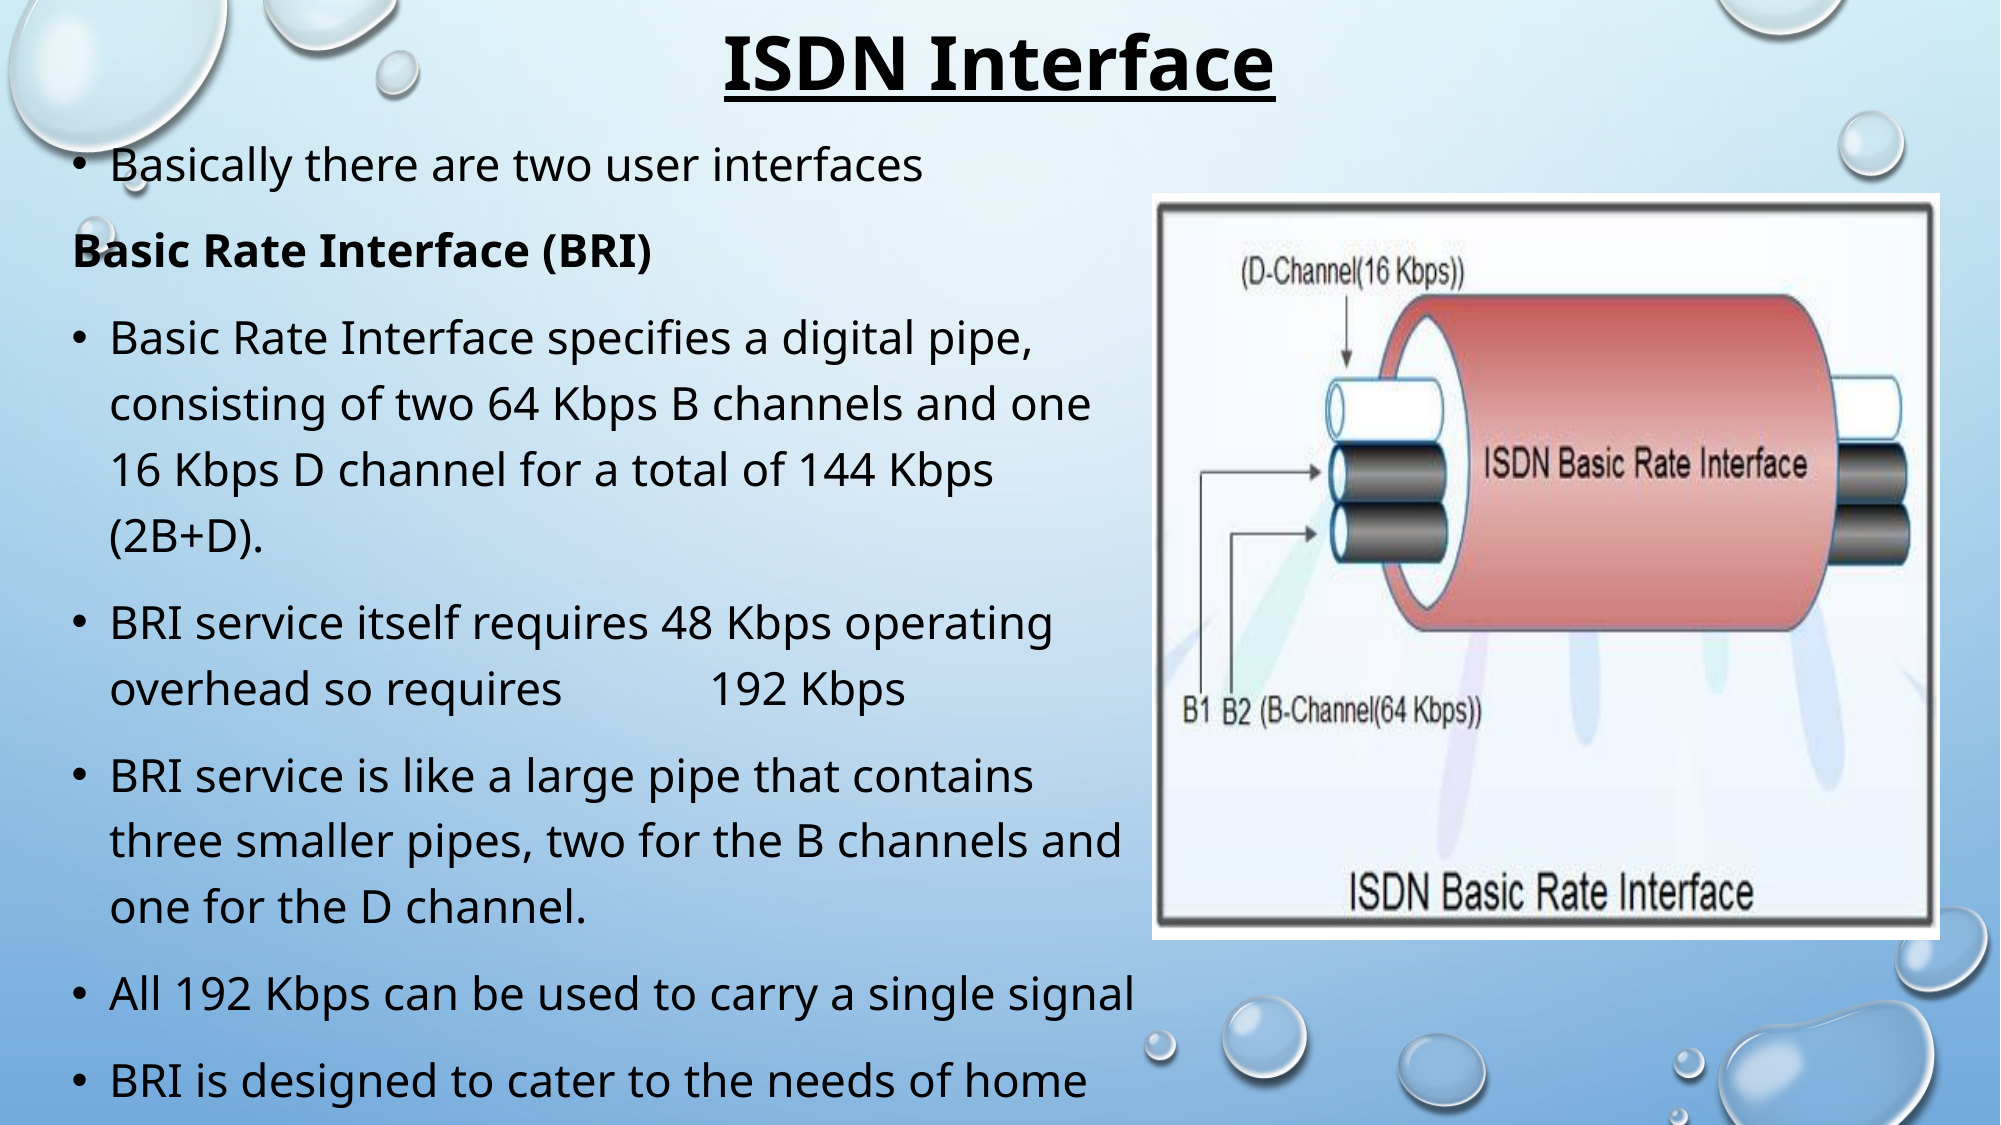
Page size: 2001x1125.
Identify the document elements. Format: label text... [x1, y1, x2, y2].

text_box Basically there are two user interfaces Basic Rate Interface (BRI) Basic Rate Interface specifies a digital pipe, consisting of two 64 Kbps B channels and one 16 Kbps D channel for a total of 144 Kbps (2B+D). BRI service itself requires 48 Kbps operating overhead so requires 192 Kbps BRI service is like a large pipe that contains three smaller pipes, two for the B channels and one for the D channel. All 192 Kbps can be used to carry a single signal BRI is designed to cater to the needs of home users and small business establishments [56, 116, 1153, 1125]
picture [0, 0, 2000, 1125]
title ISDN Interface [149, 15, 1850, 119]
